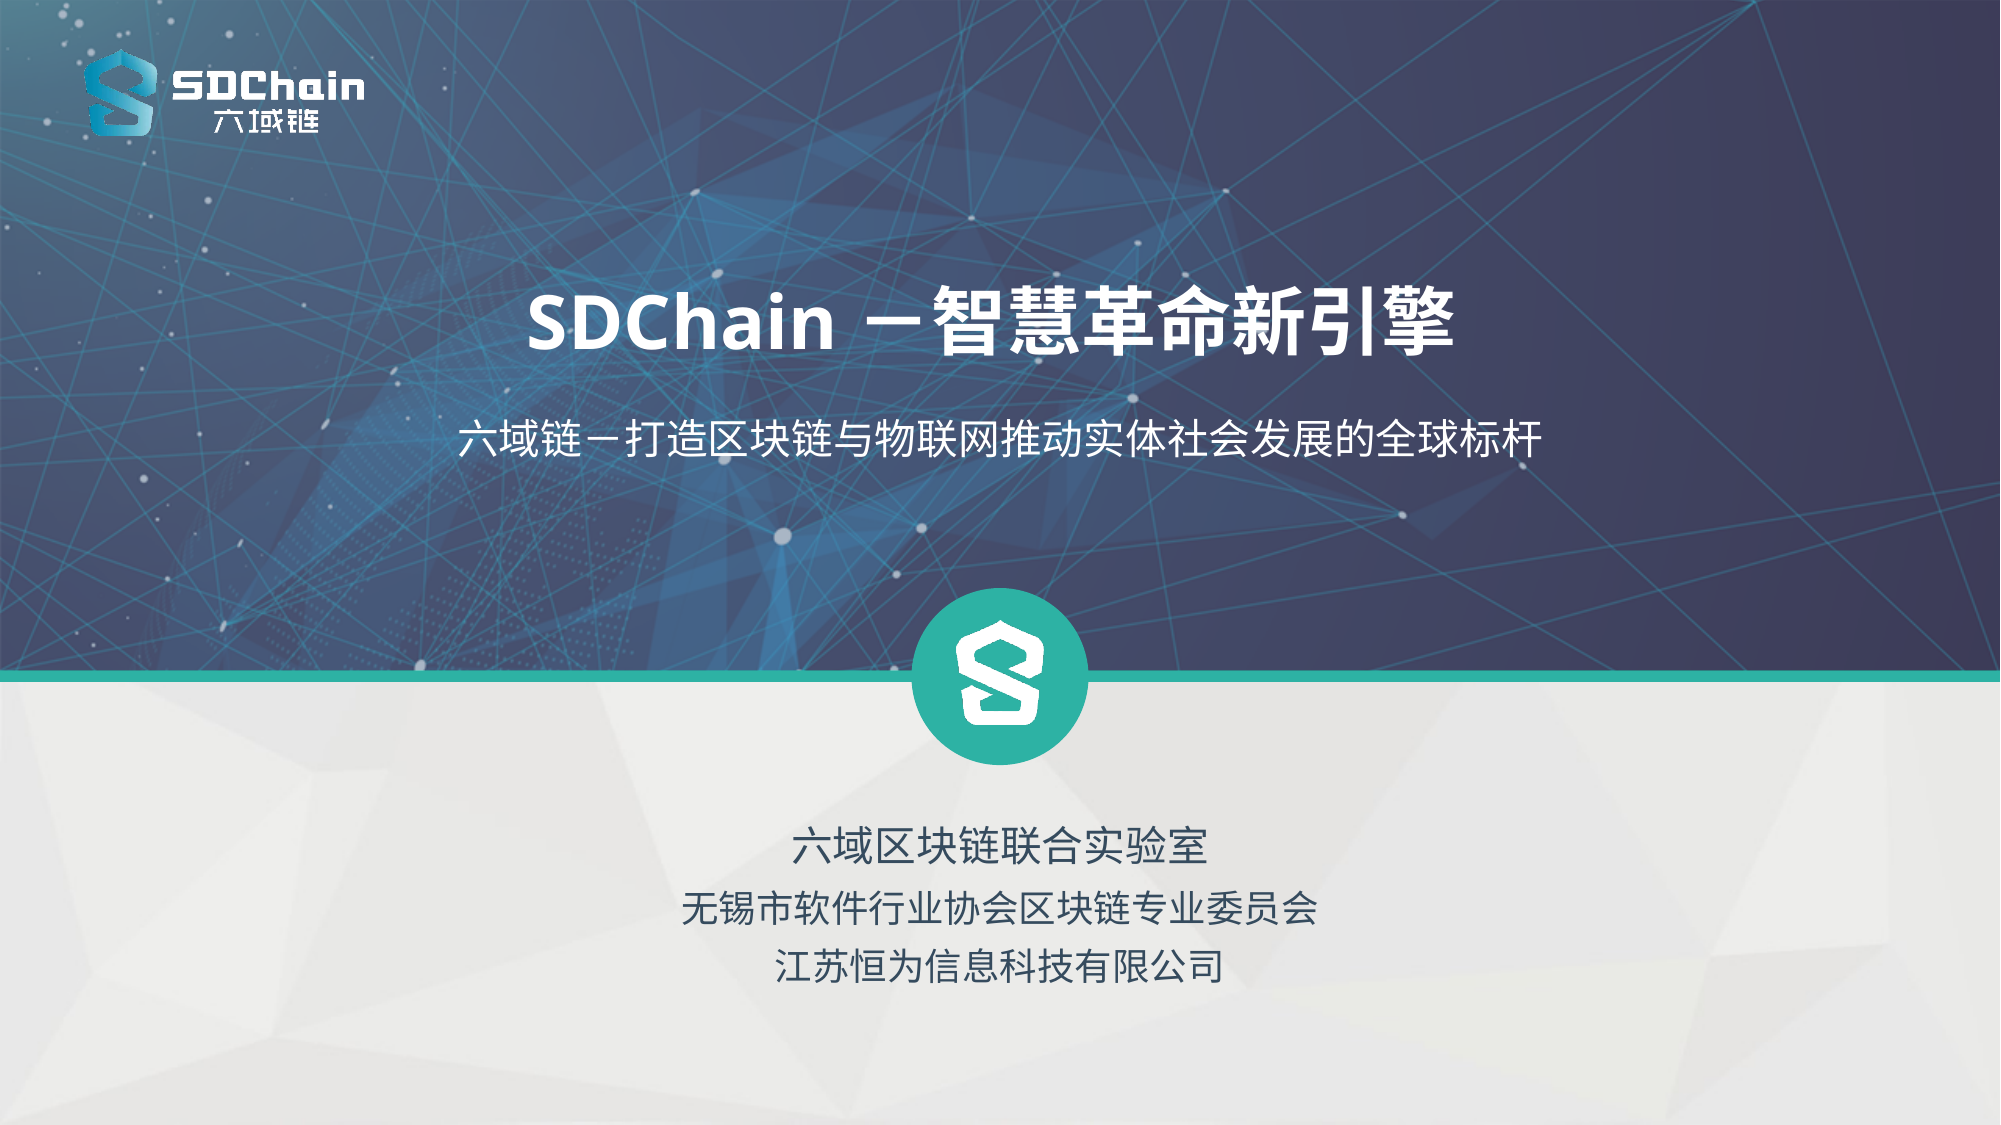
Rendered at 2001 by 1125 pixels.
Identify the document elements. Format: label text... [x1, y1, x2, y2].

text_box SDChain－智慧革命新引擎 [137, 135, 1863, 374]
text_box 无锡市软件行业协会区块链专业委员会 [666, 878, 1334, 938]
picture [956, 620, 1044, 725]
text_box 江苏恒为信息科技有限公司 [760, 935, 1240, 996]
text_box 六域链－打造区块链与物联网推动实体社会发展的全球标杆 [137, 392, 1863, 531]
picture [84, 48, 364, 136]
text_box 六域区块链联合实验室 [772, 812, 1228, 878]
picture [0, 682, 2000, 1125]
